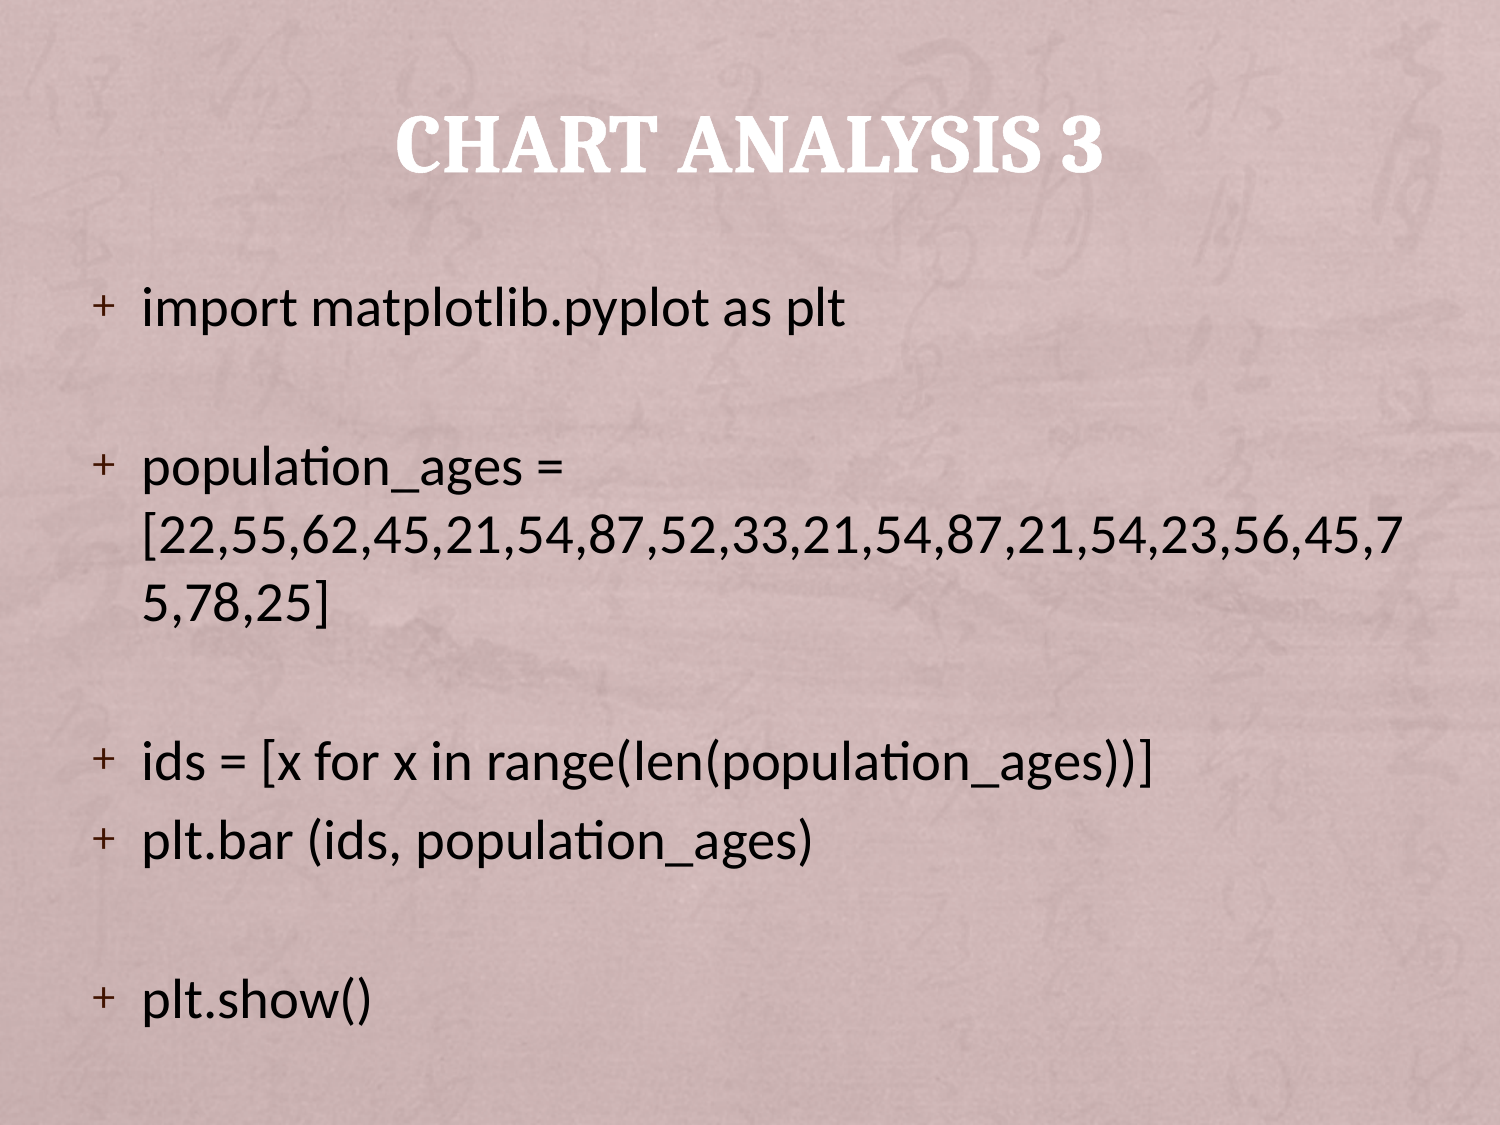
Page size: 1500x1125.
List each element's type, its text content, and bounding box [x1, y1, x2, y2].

list import matplotlib.pyplot as plt population_ages = [22,55,62,45,21,54,87,52,33,21,54,87,21,54,23,56,45,75,78,25] ids = [x for x in range(len(population_ages))] plt.bar (ids, population_ages) plt.show() [75, 262, 1425, 1038]
title CHART ANALYSIS 3 [75, 45, 1425, 233]
